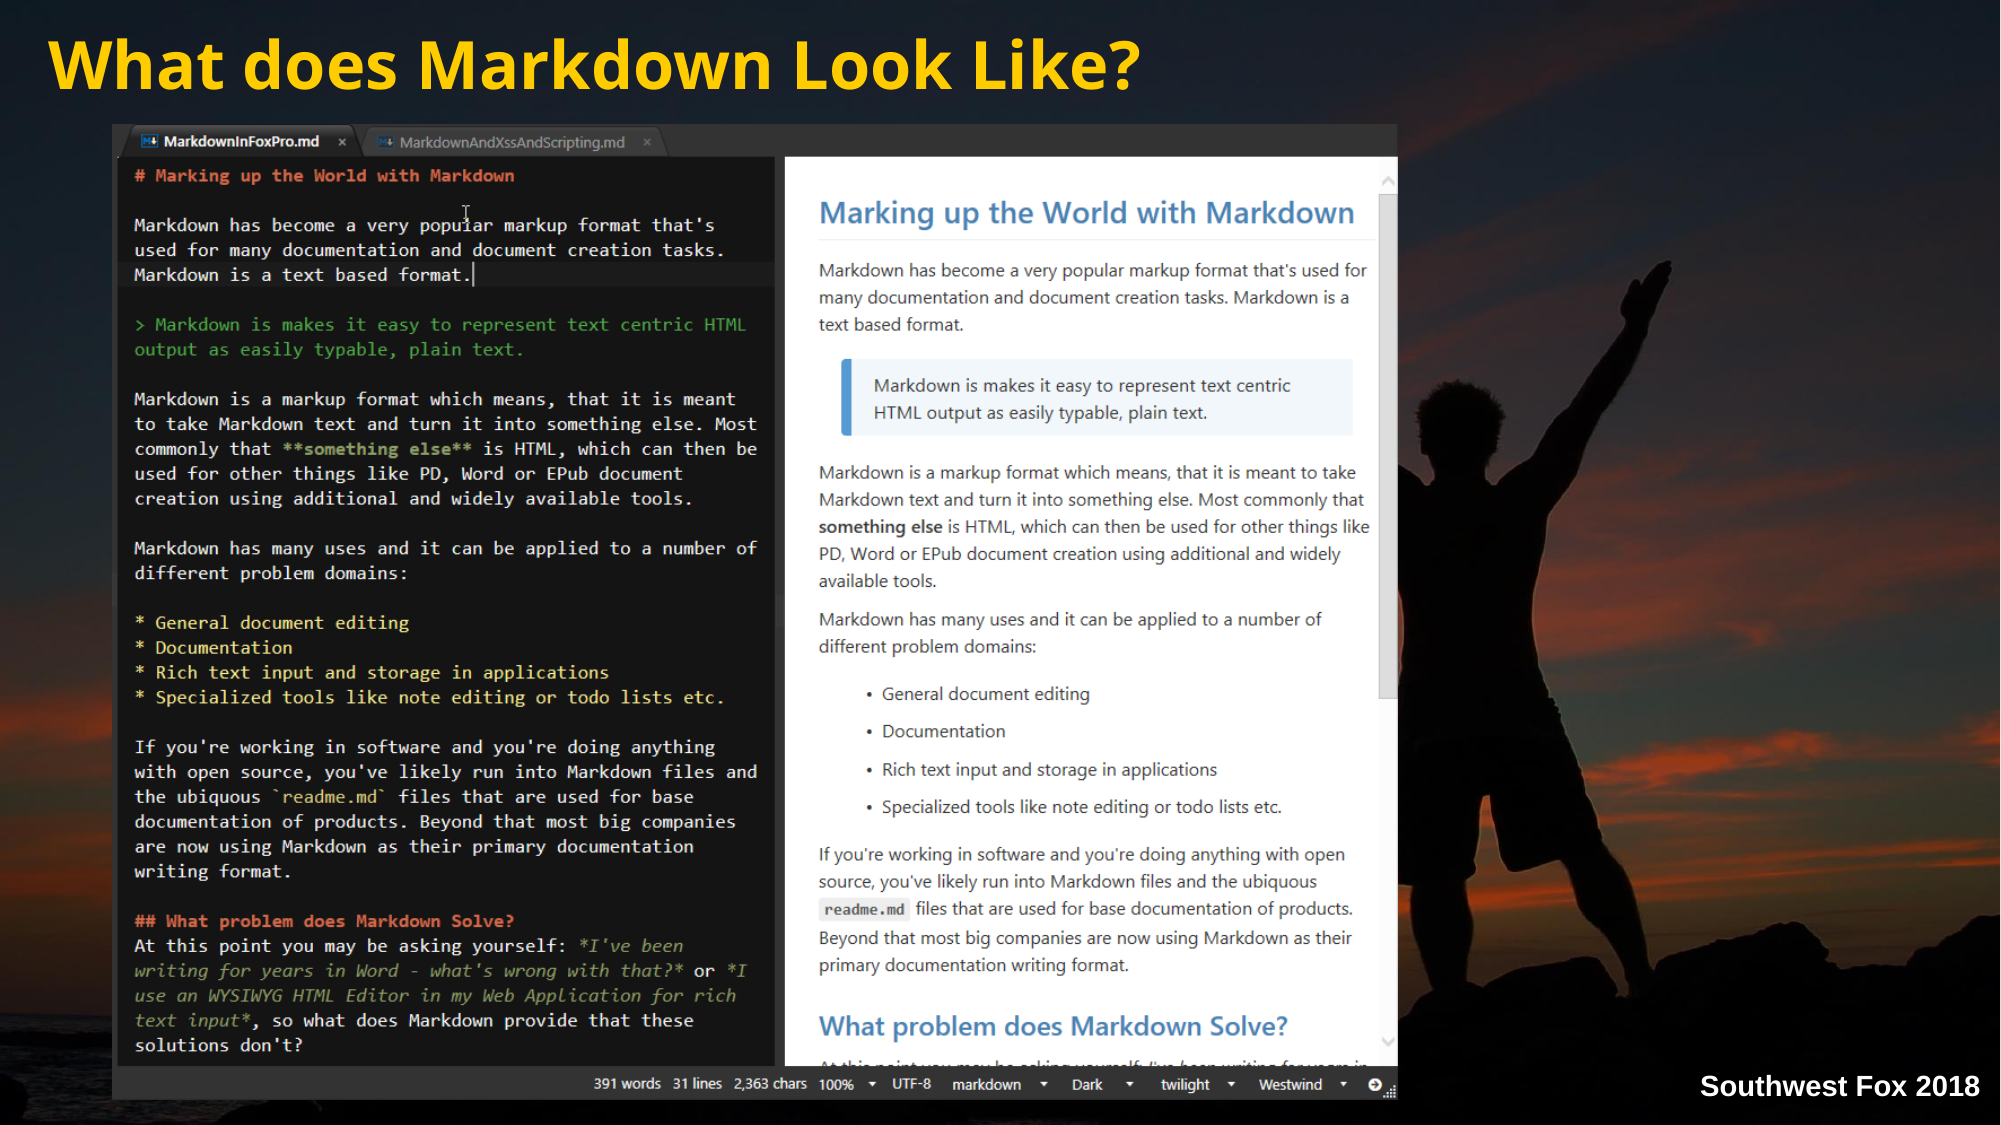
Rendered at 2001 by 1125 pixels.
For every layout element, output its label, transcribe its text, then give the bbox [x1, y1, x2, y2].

title What does Markdown Look Like? [33, 24, 1734, 100]
picture [0, 0, 2001, 1125]
